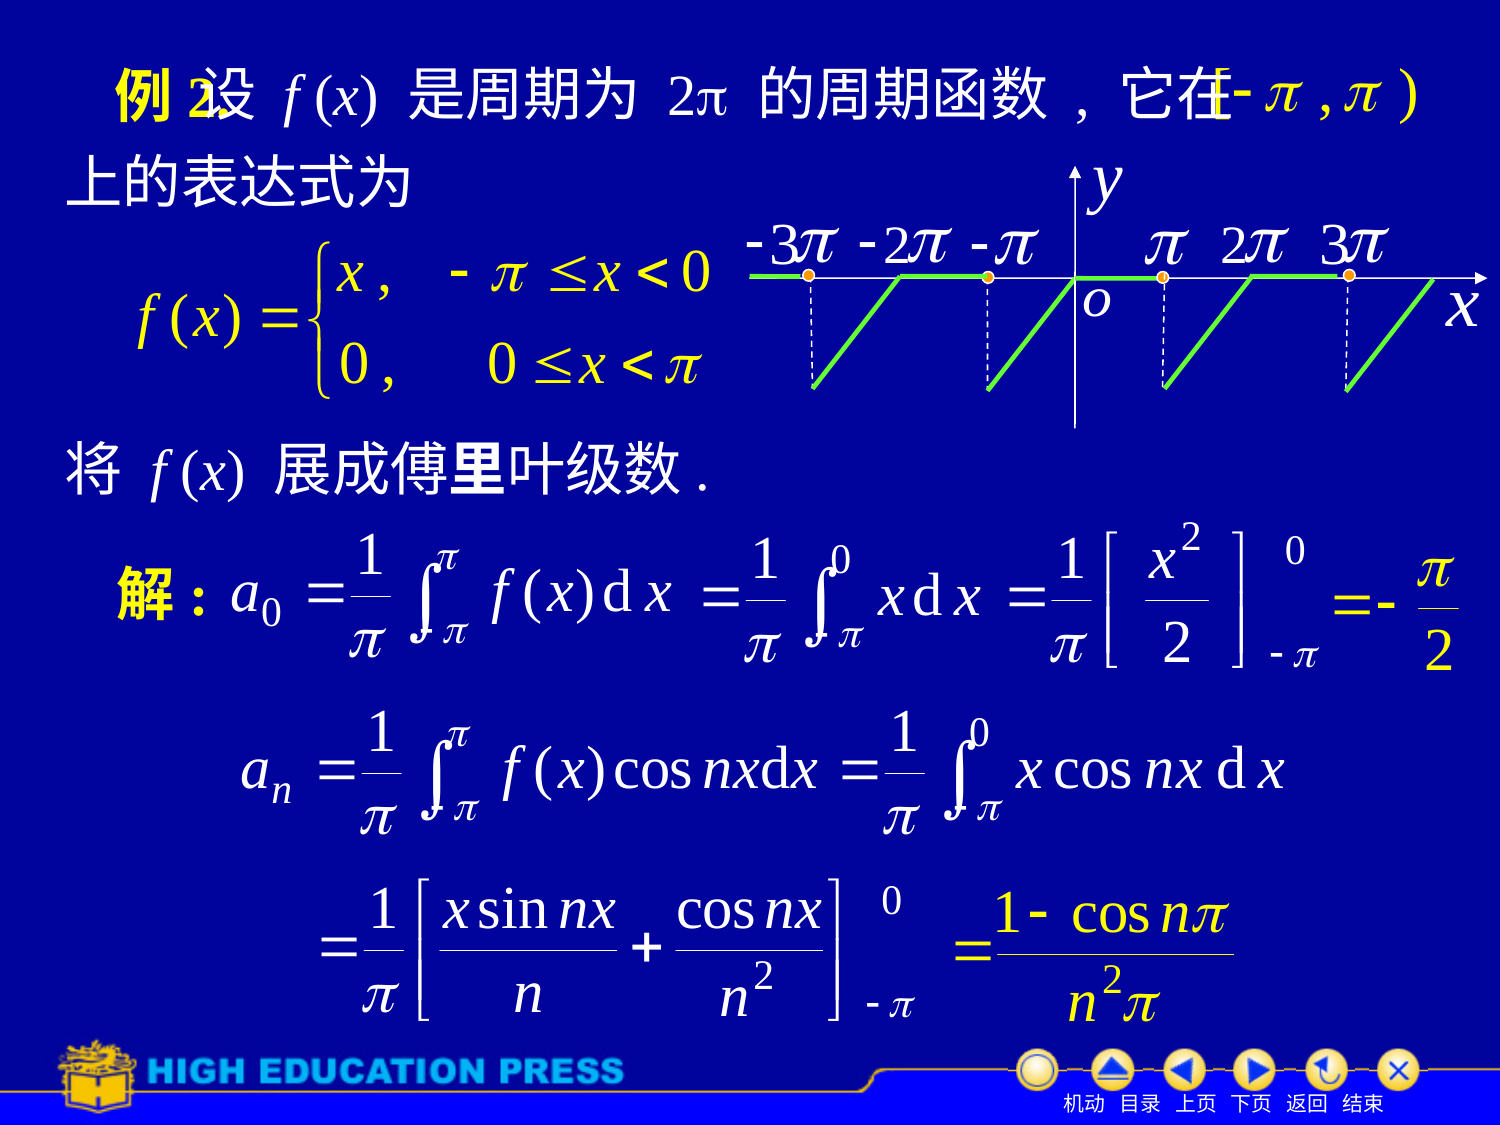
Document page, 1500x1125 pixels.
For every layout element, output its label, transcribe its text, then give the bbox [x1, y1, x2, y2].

text_box 机动 目录 上页 下页 返回 结束 [1049, 1082, 1404, 1123]
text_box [737, 210, 1434, 392]
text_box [236, 699, 820, 840]
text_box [227, 522, 675, 663]
text_box 上的表达式为 [50, 137, 463, 223]
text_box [312, 874, 928, 1025]
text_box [833, 699, 1288, 840]
text_box 解: [102, 549, 227, 635]
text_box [1324, 535, 1463, 675]
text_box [694, 526, 984, 667]
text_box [945, 881, 1238, 1025]
text_box 设 f (x) 是周期为 2 的周期函数 , 它在 [183, 50, 1263, 135]
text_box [1212, 62, 1421, 130]
picture [0, 0, 1500, 1125]
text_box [123, 237, 713, 403]
text_box 将 f (x) 展成傅里叶级数. [49, 425, 1013, 510]
title 例2. [99, 50, 263, 137]
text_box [999, 512, 1330, 673]
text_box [749, 153, 1488, 429]
